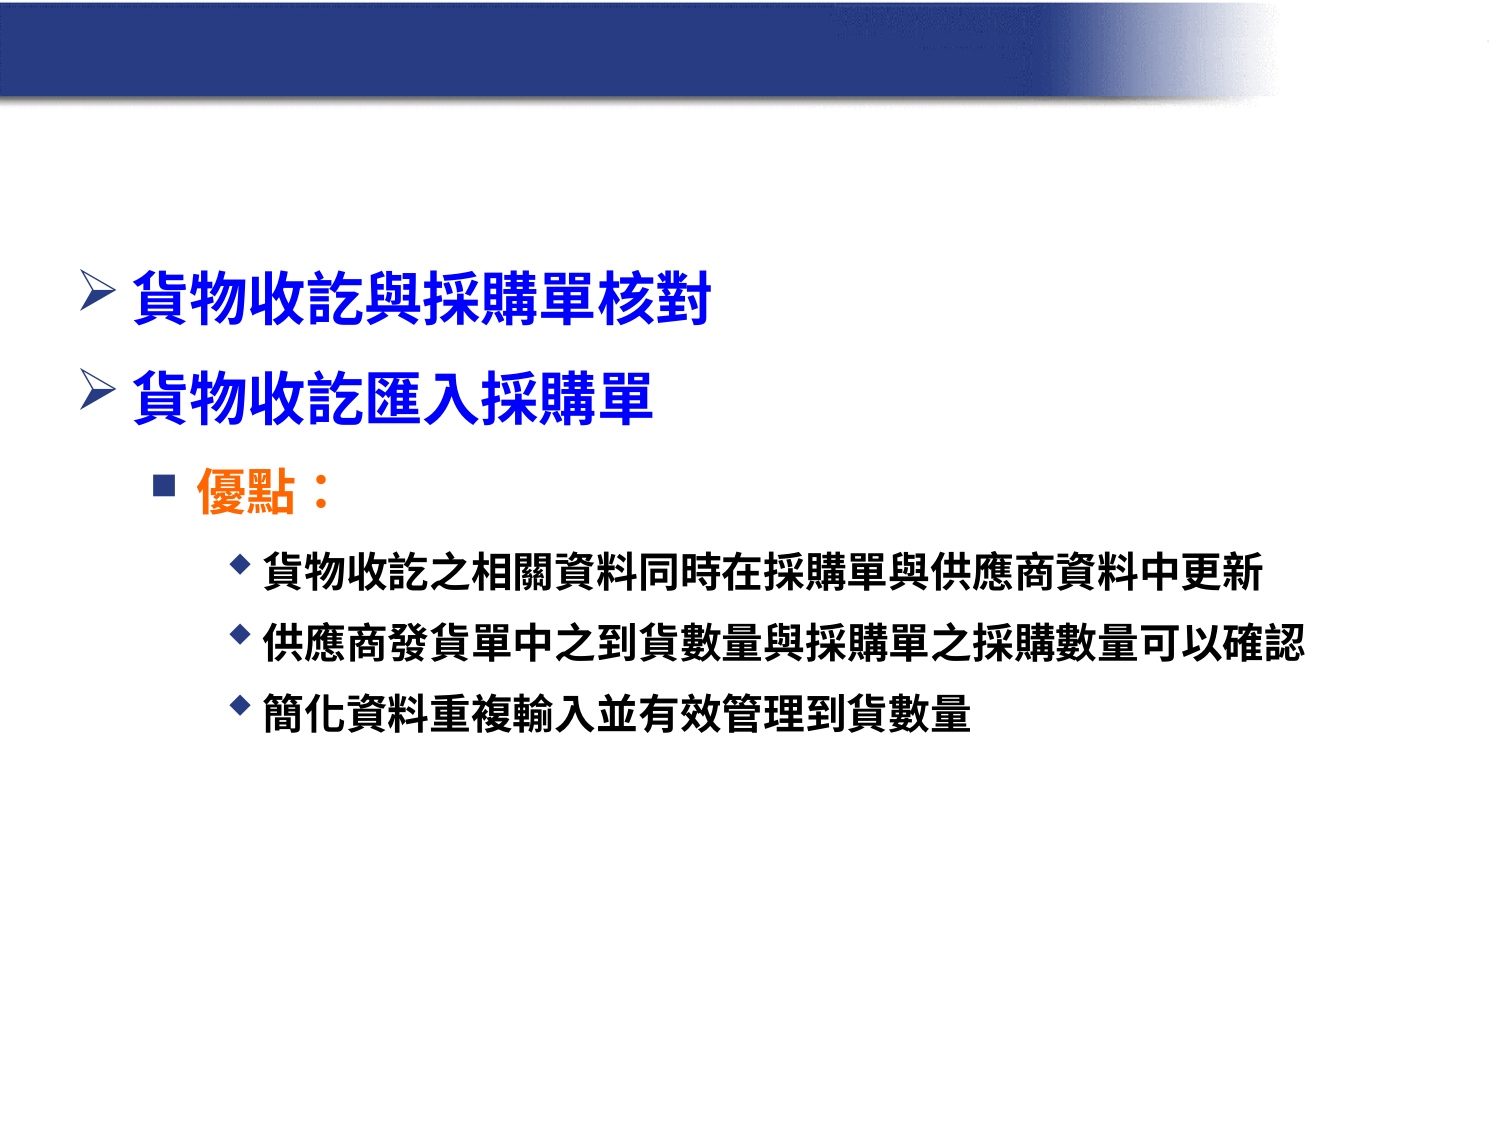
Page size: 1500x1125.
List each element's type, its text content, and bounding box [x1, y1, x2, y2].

title 採購品到貨作業-貨物收訖 [174, 62, 1450, 250]
picture [0, 0, 1500, 114]
list 貨物收訖與採購單核對 貨物收訖匯入採購單 優點： 貨物收訖之相關資料同時在採購單與供應商資料中更新 供應商發貨單中之到貨數量與採購單之採購數量可以確認 簡化資料重複輸入並有效管理到貨數量 [75, 262, 1471, 1071]
